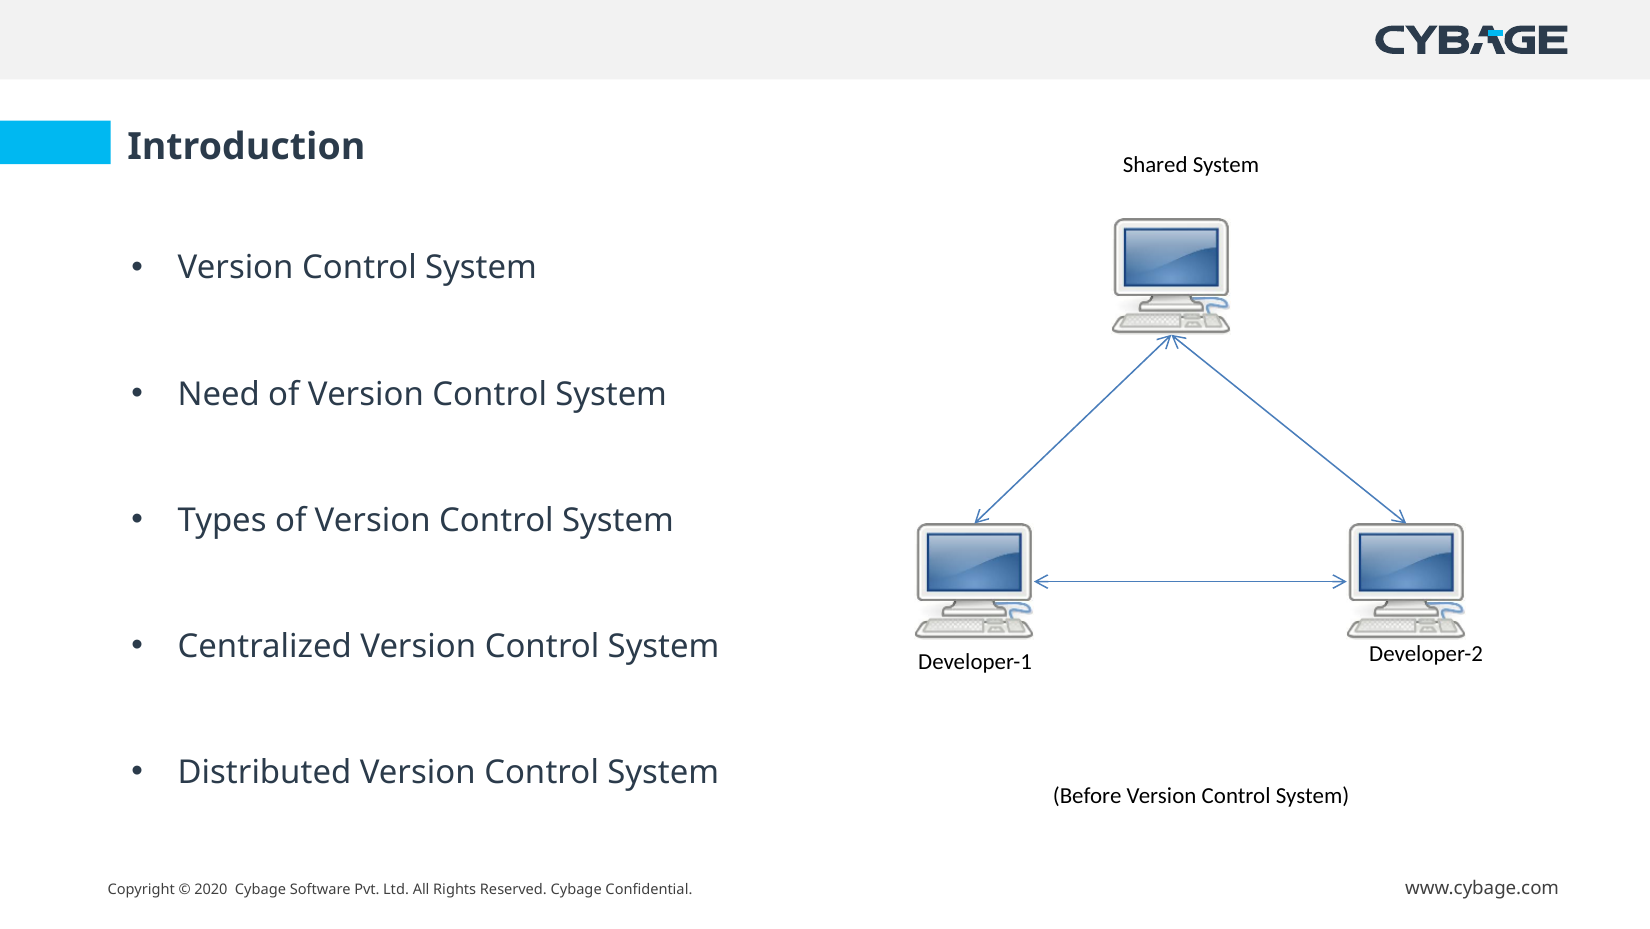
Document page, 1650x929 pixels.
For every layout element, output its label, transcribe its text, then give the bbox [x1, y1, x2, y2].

text_box Introduction [110, 114, 775, 190]
text_box [0, 118, 110, 166]
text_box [857, 142, 1544, 840]
text_box Version Control System Need of Version Control System Types of Version Control System Centralized Version Control System Distributed Version Control System [114, 214, 852, 802]
